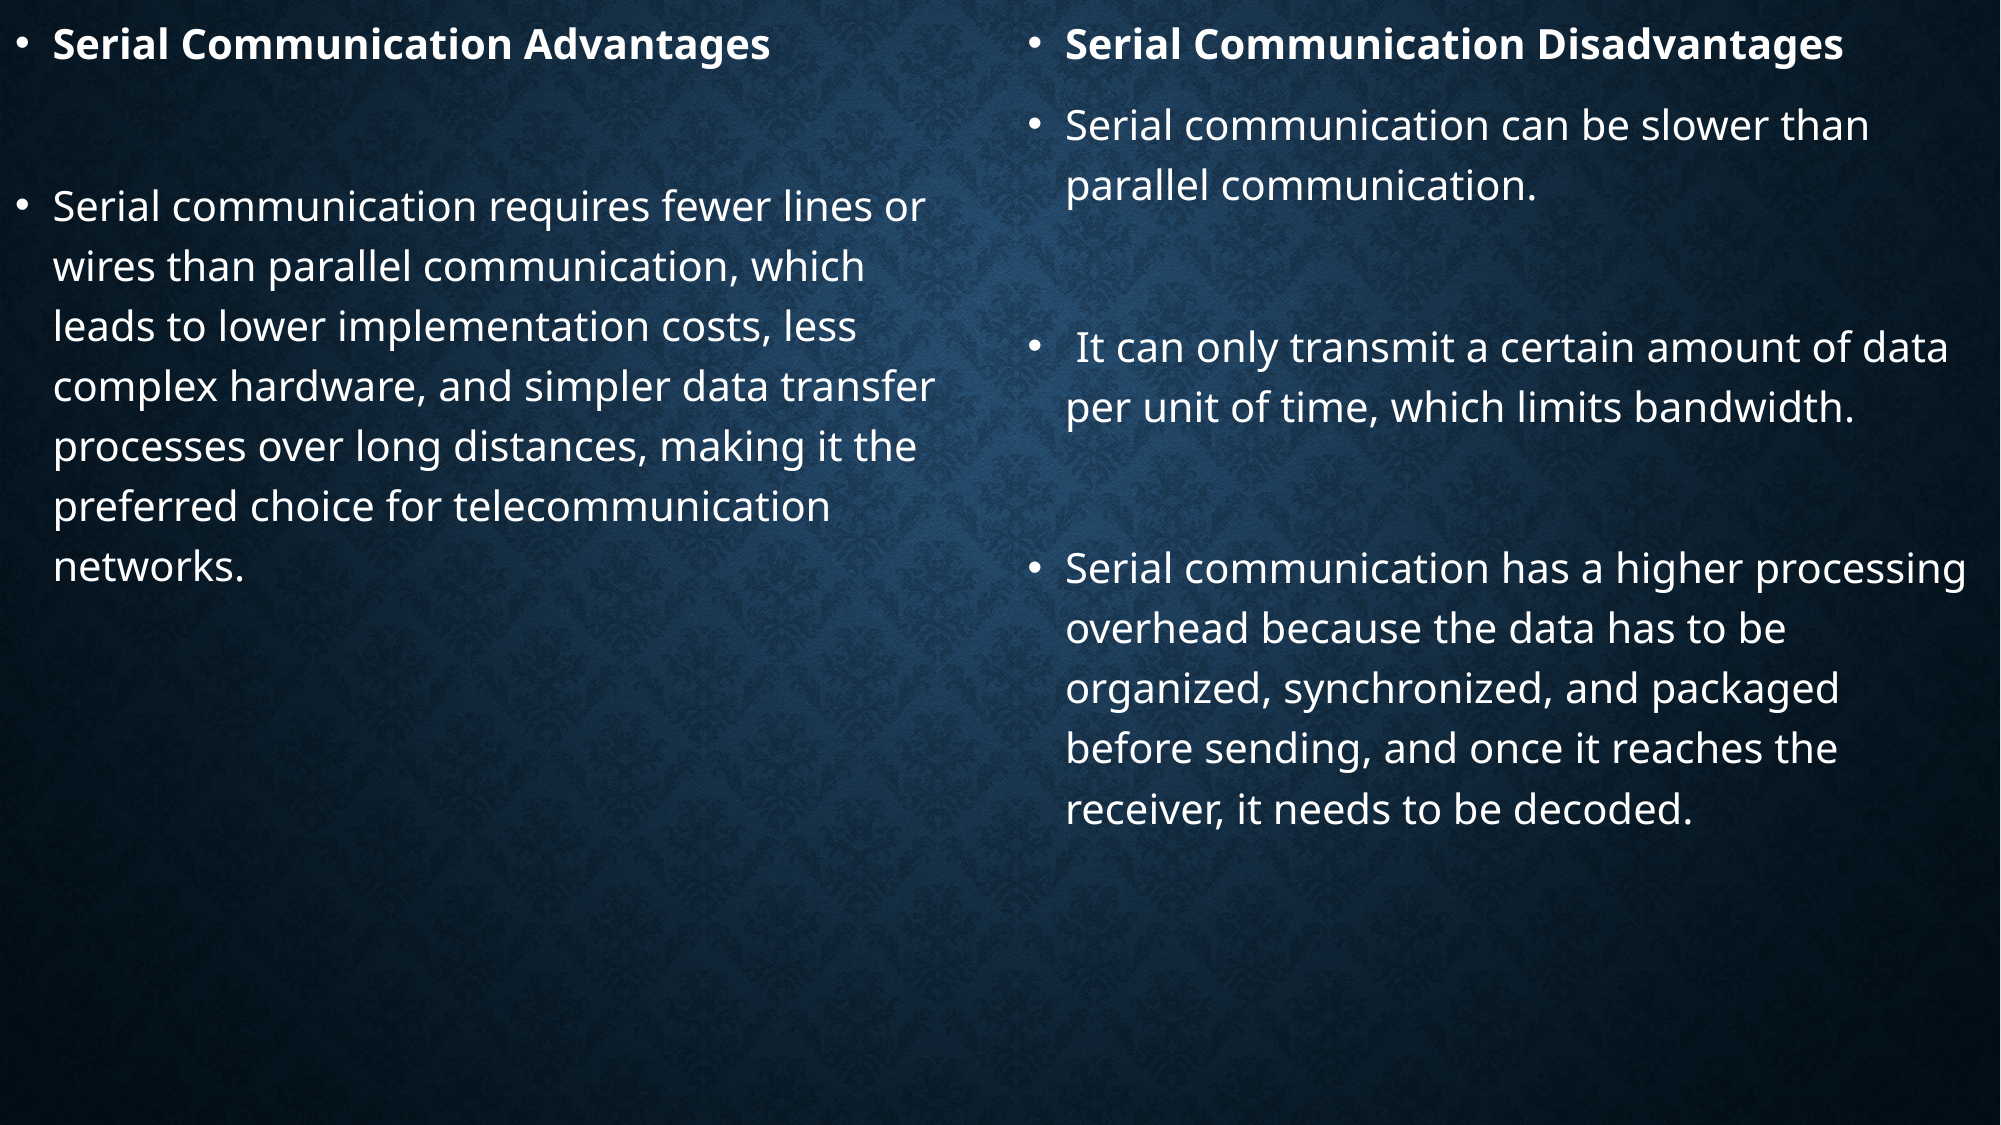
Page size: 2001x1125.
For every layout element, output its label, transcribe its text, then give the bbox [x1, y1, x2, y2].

list Serial Communication Disadvantages Serial communication can be slower than parallel communication. It can only transmit a certain amount of data per unit of time, which limits bandwidth. Serial communication has a higher processing overhead because the data has to be organized, synchronized, and packaged before sending, and once it reaches the receiver, it needs to be decoded. [1012, 0, 1989, 1125]
list Serial Communication Advantages Serial communication requires fewer lines or wires than parallel communication, which leads to lower implementation costs, less complex hardware, and simpler data transfer processes over long distances, making it the preferred choice for telecommunication networks. [0, 0, 988, 1125]
